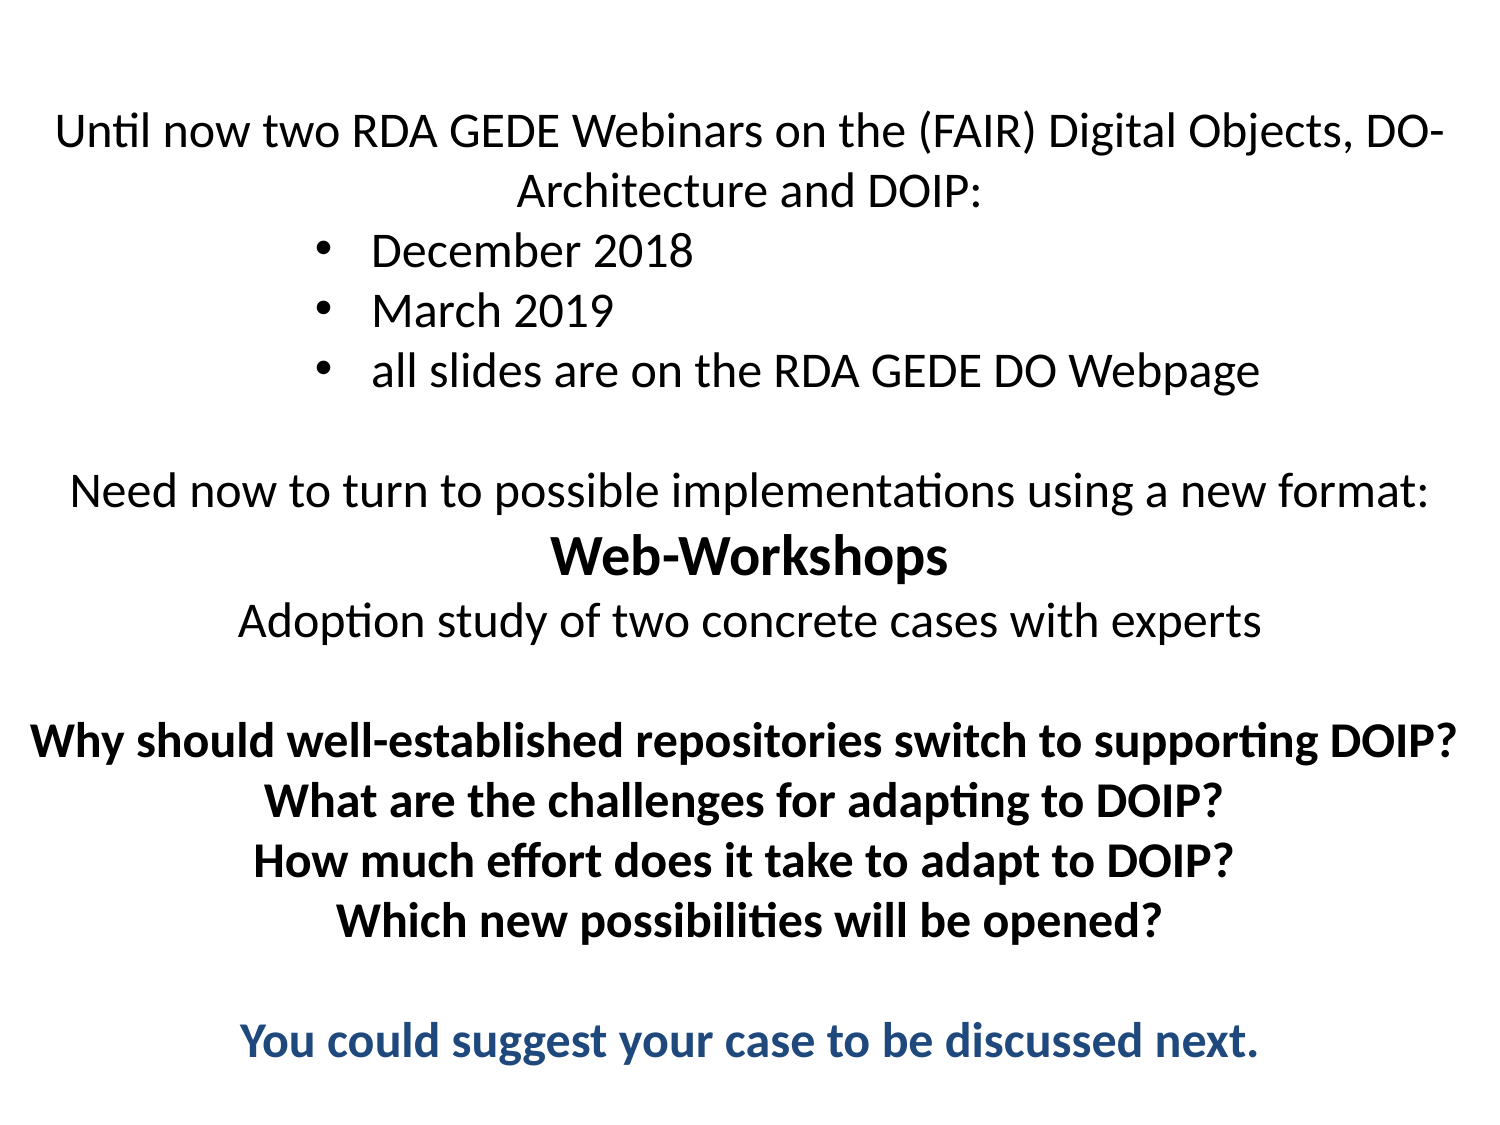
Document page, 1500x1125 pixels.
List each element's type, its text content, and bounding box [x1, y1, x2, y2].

text_box Until now two RDA GEDE Webinars on the (FAIR) Digital Objects, DO-Architecture and DOIP: December 2018 March 2019 all slides are on the RDA GEDE DO Webpage Need now to turn to possible implementations using a new format: Web-Workshops Adoption study of two concrete cases with experts Why should well-established repositories switch to supporting DOIP? What are the challenges for adapting to DOIP? How much effort does it take to adapt to DOIP? Which new possibilities will be opened? You could suggest your case to be discussed next. [0, 90, 1500, 1075]
